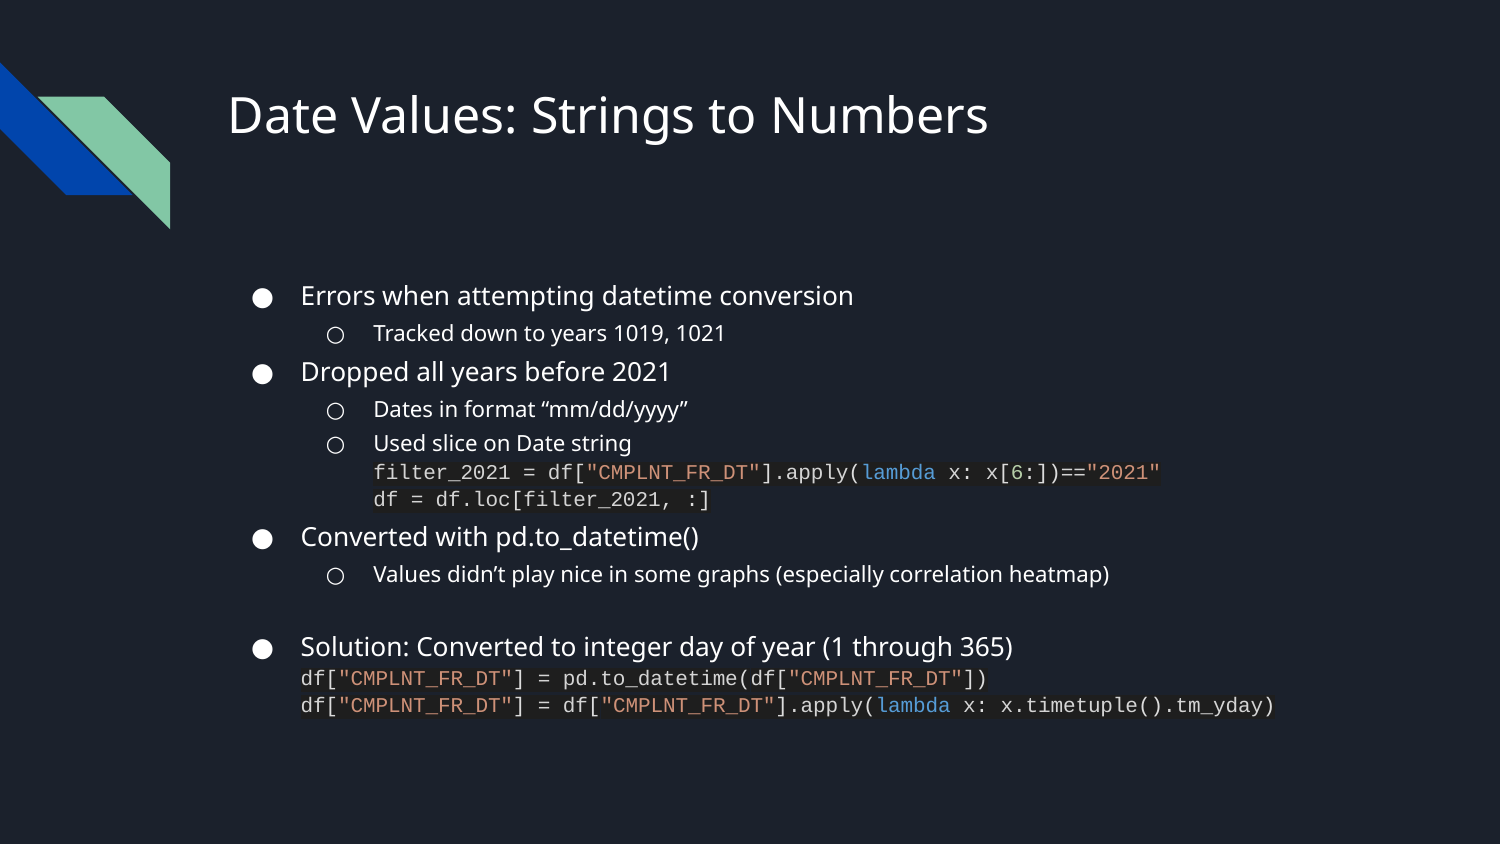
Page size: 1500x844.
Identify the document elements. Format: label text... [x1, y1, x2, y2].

title Date Values: Strings to Numbers [212, 64, 1368, 215]
list Errors when attempting datetime conversion Tracked down to years 1019, 1021 Dropped all years before 2021 Dates in format “mm/dd/yyyy” Used slice on Date string filter_2021 = df["CMPLNT_FR_DT"].apply(lambda x: x[6:])=="2021" df = df.loc[filter_2021, :] Converted with pd.to_datetime() Values didn’t play nice in some graphs (especially correlation heatmap) Solution: Converted to integer day of year (1 through 365) df["CMPLNT_FR_DT"] = pd.to_datetime(df["CMPLNT_FR_DT"]) df["CMPLNT_FR_DT"] = df["CMPLNT_FR_DT"].apply(lambda x: x.timetuple().tm_yday) [212, 257, 1368, 735]
